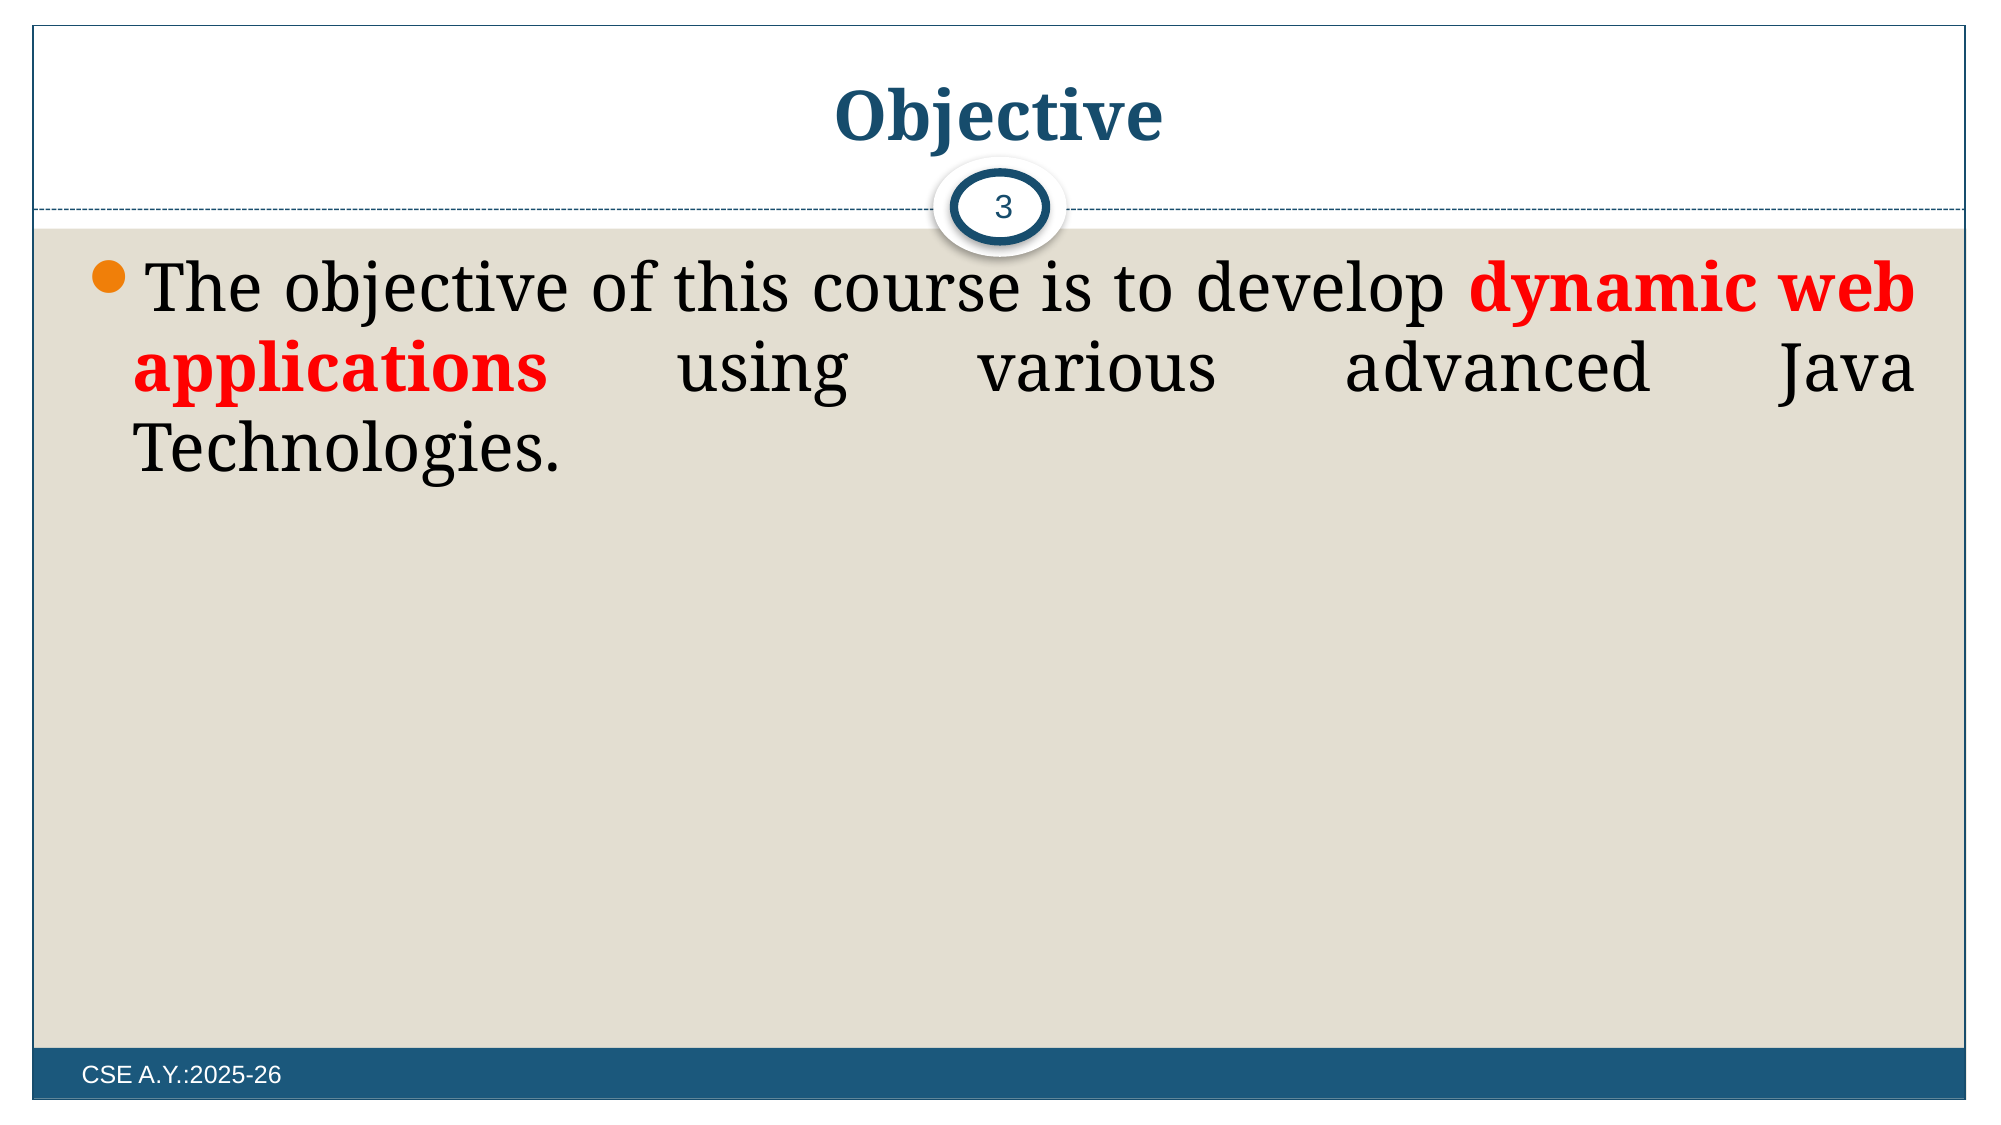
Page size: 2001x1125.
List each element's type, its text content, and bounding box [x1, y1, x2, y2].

list The objective of this course is to develop dynamic web applications using various advanced Java Technologies. [72, 236, 1934, 1080]
title Objective [65, 37, 1933, 163]
slide_number 3 [953, 168, 1054, 236]
footer CSE A.Y.:2025-26 [66, 1051, 850, 1112]
